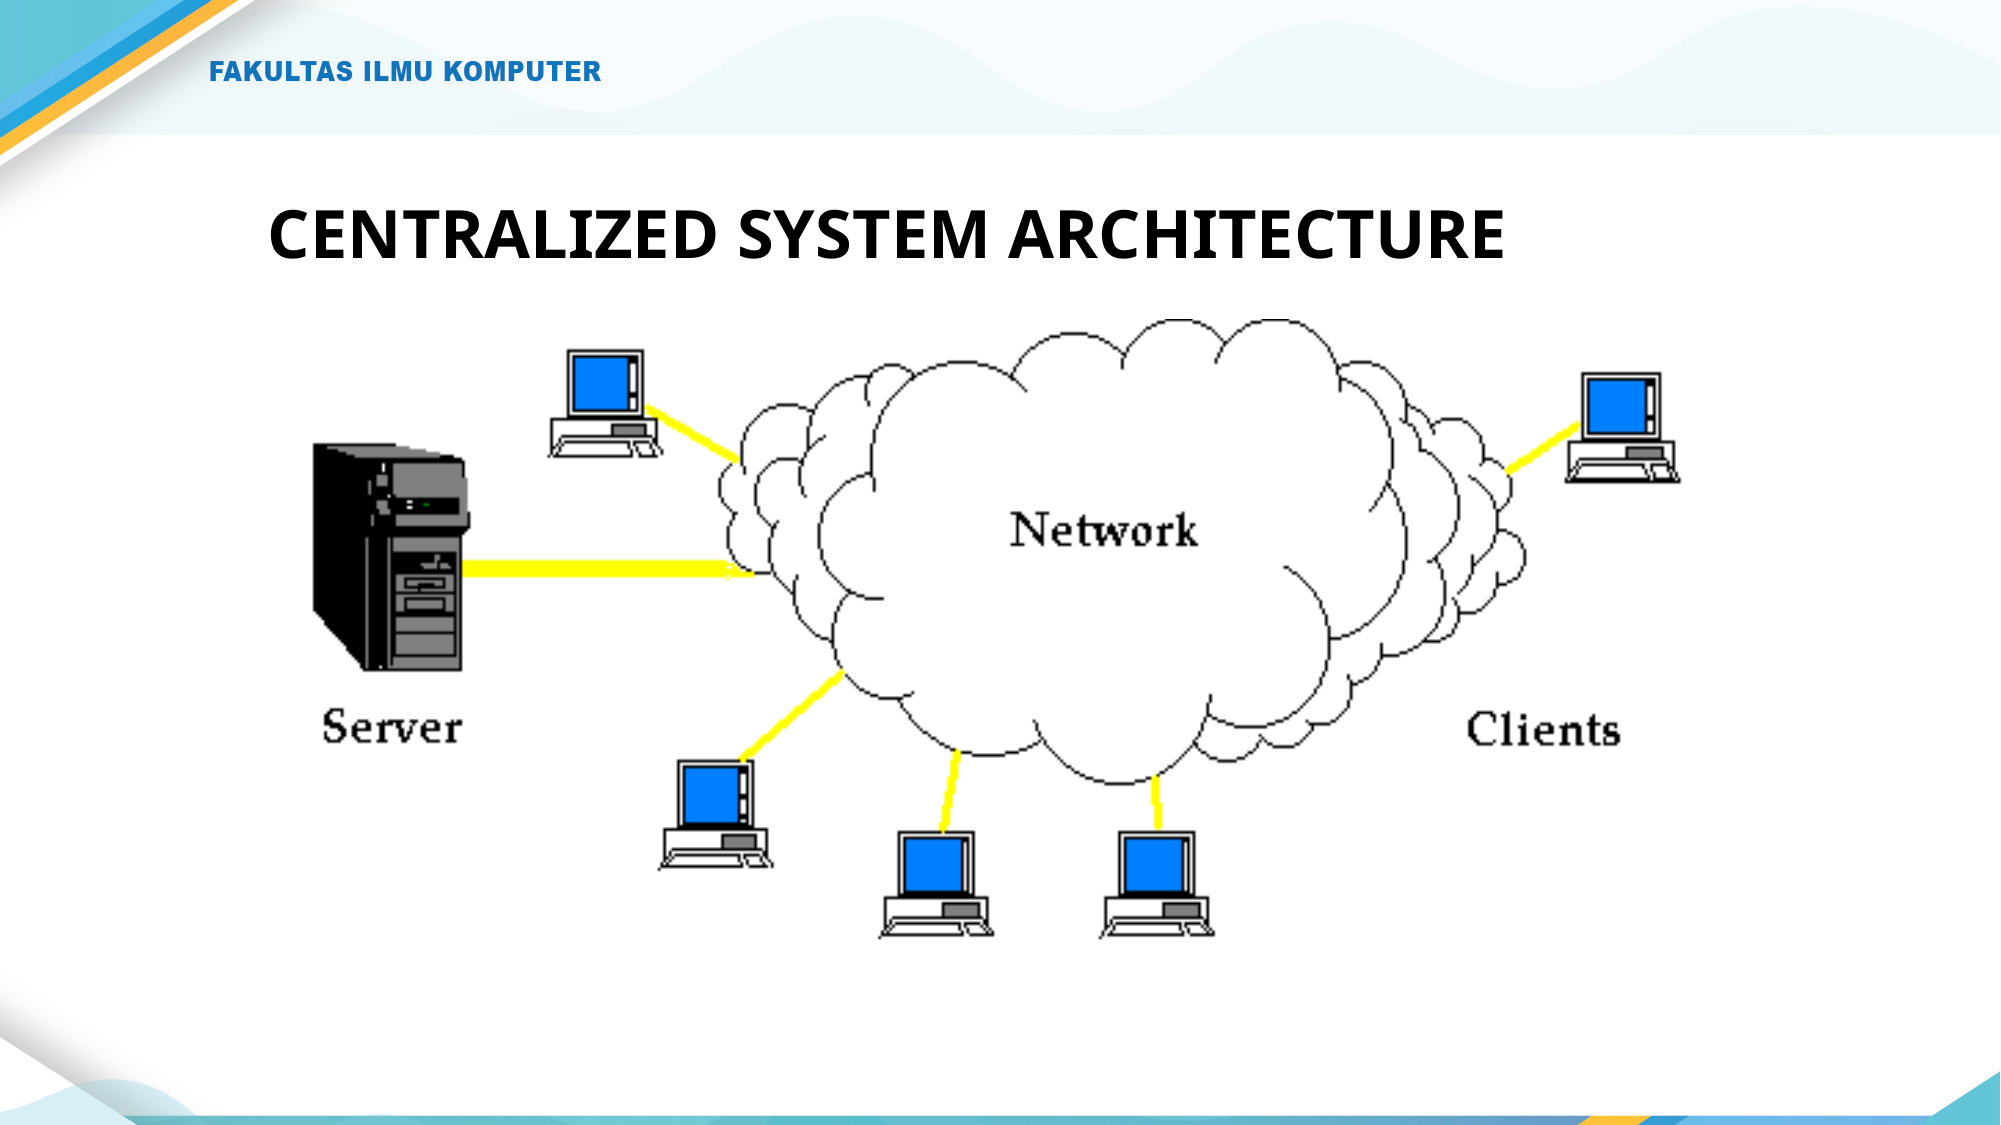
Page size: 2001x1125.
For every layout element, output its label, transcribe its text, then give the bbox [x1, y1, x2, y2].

title CENTRALIZED SYSTEM ARCHITECTURE [252, 170, 1852, 303]
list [291, 319, 1698, 960]
picture [0, 0, 2000, 1125]
